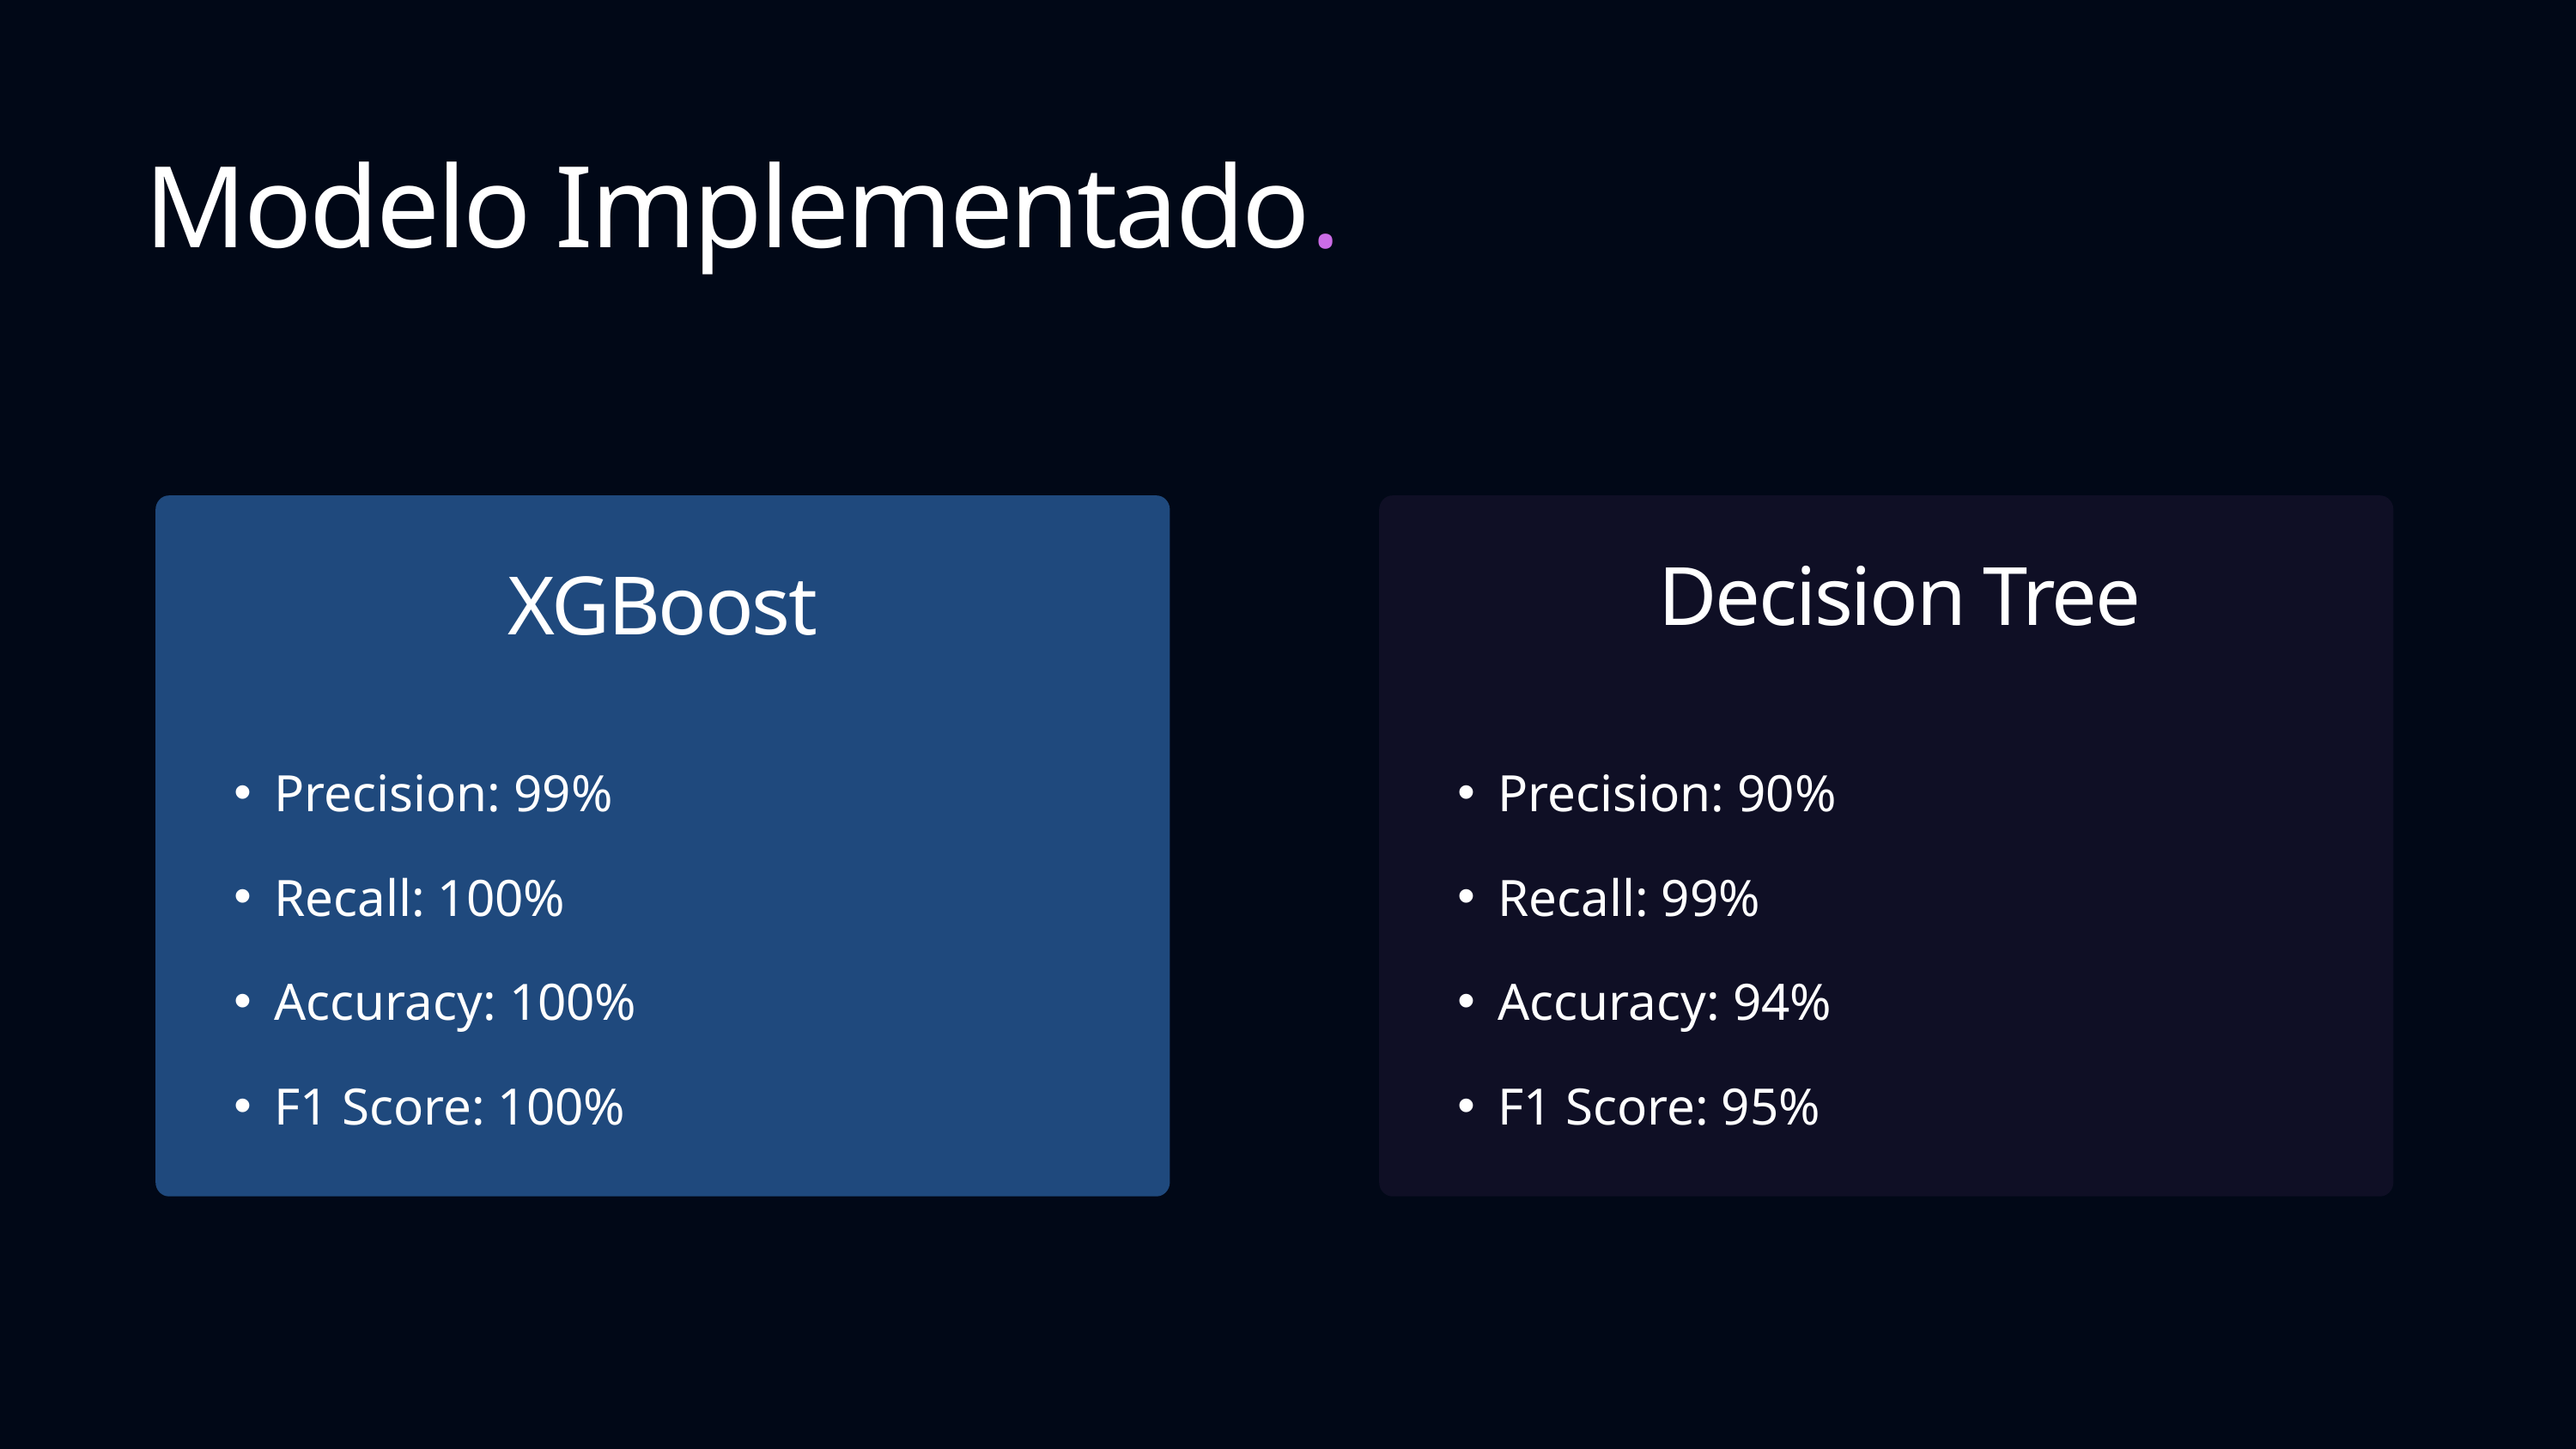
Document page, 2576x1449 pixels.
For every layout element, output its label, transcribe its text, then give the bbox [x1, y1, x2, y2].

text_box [1378, 466, 2394, 1197]
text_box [155, 494, 1170, 1197]
text_box Modelo Implementado. [144, 146, 1589, 270]
